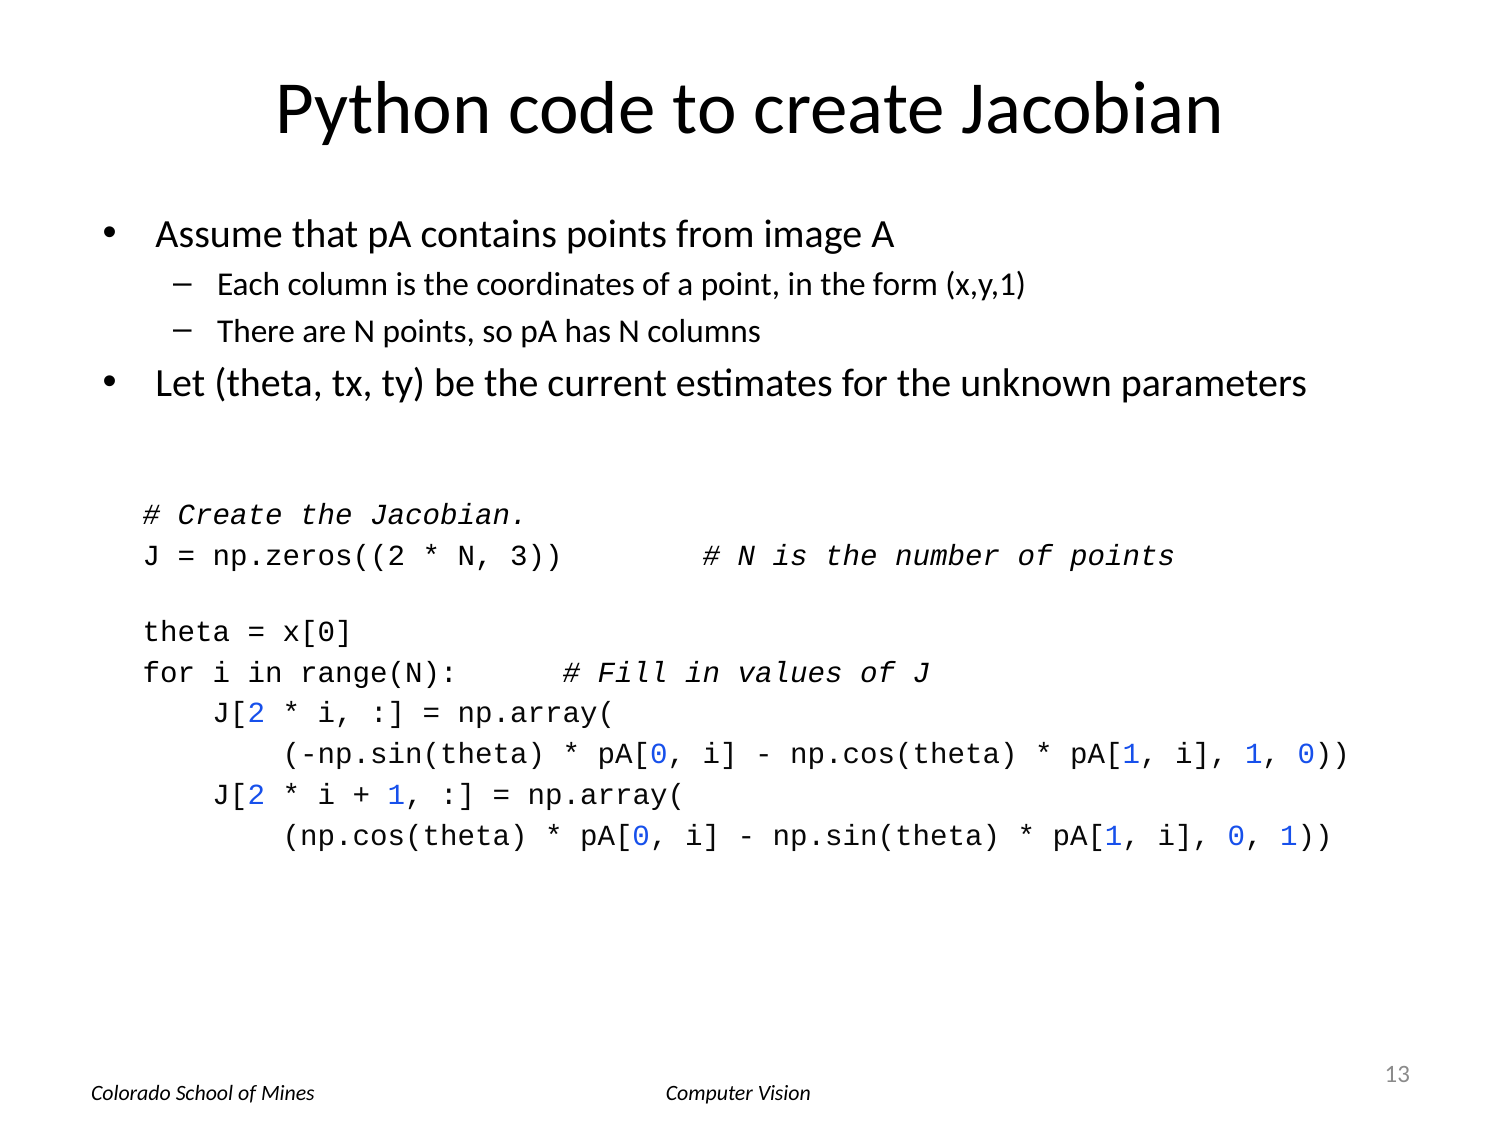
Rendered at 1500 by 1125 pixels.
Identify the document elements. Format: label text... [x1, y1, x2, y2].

list # Create the Jacobian. J = np.zeros((2 * N, 3)) # N is the number of points theta = x[0] for i in range(N): # Fill in values of J J[2 * i, :] = np.array( (-np.sin(theta) * pA[0, i] - np.cos(theta) * pA[1, i], 1, 0)) J[2 * i + 1, :] = np.array( (np.cos(theta) * pA[0, i] - np.sin(theta) * pA[1, i], 0, 1)) [75, 487, 1425, 938]
slide_number 13 [1074, 1042, 1425, 1103]
text_box Assume that pA contains points from image A Each column is the coordinates of a point, in the form (x,y,1) There are N points, so pA has N columns Let (theta, tx, ty) be the current estimates for the unknown parameters [87, 199, 1438, 413]
title Python code to create Jacobian [75, 45, 1425, 163]
